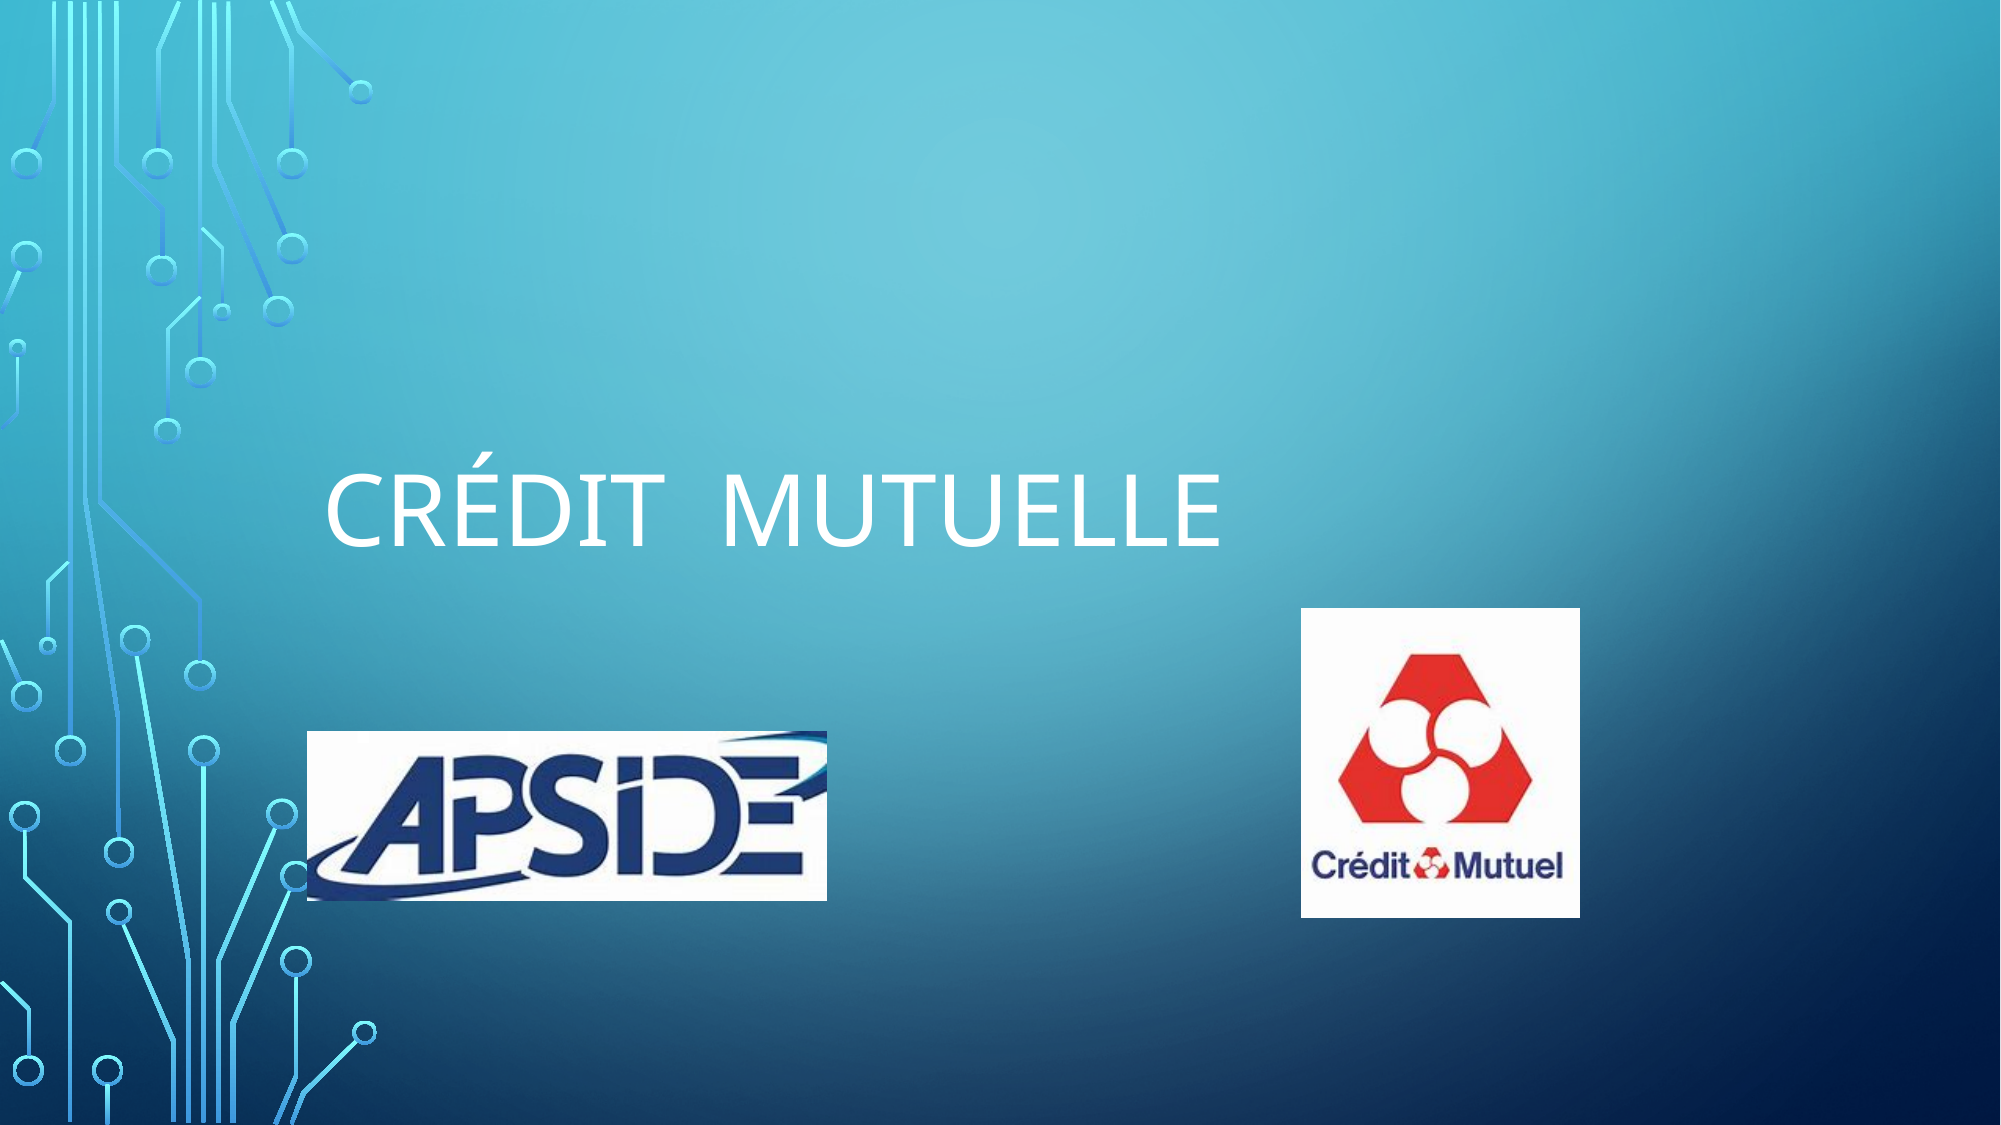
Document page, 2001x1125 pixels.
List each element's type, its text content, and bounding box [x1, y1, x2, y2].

picture [307, 731, 827, 901]
picture [1301, 608, 1580, 918]
title Crédit mutuelle [307, 184, 1750, 576]
